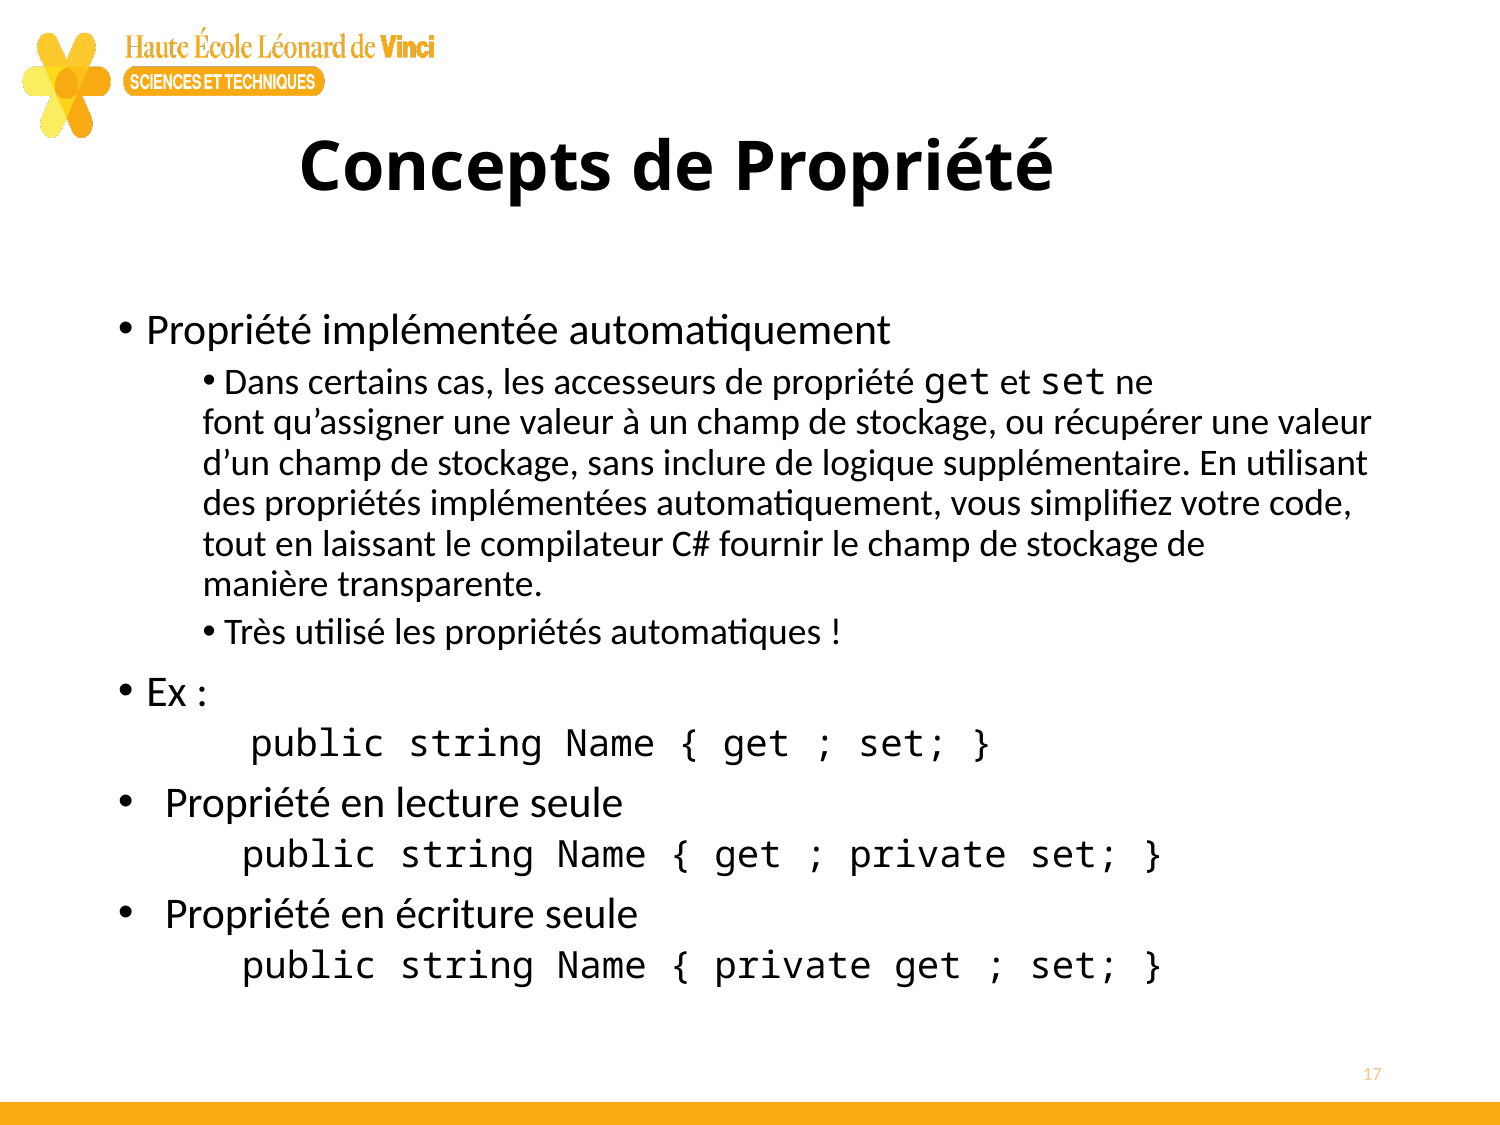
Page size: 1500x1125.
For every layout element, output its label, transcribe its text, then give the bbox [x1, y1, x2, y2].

slide_number 17 [1059, 1042, 1397, 1103]
title Concepts de Propriété [283, 59, 1397, 278]
list Propriété implémentée automatiquement Dans certains cas, les accesseurs de propriété get et set ne font qu’assigner une valeur à un champ de stockage, ou récupérer une valeur d’un champ de stockage, sans inclure de logique supplémentaire. En utilisant des propriétés implémentées automatiquement, vous simplifiez votre code, tout en laissant le compilateur C# fournir le champ de stockage de manière transparente. Très utilisé les propriétés automatiques ! Ex : public string Name { get ; set; } Propriété en lecture seule public string Name { get ; private set; } Propriété en écriture seule public string Name { private get ; set; } [103, 299, 1397, 1014]
picture [22, 27, 434, 138]
